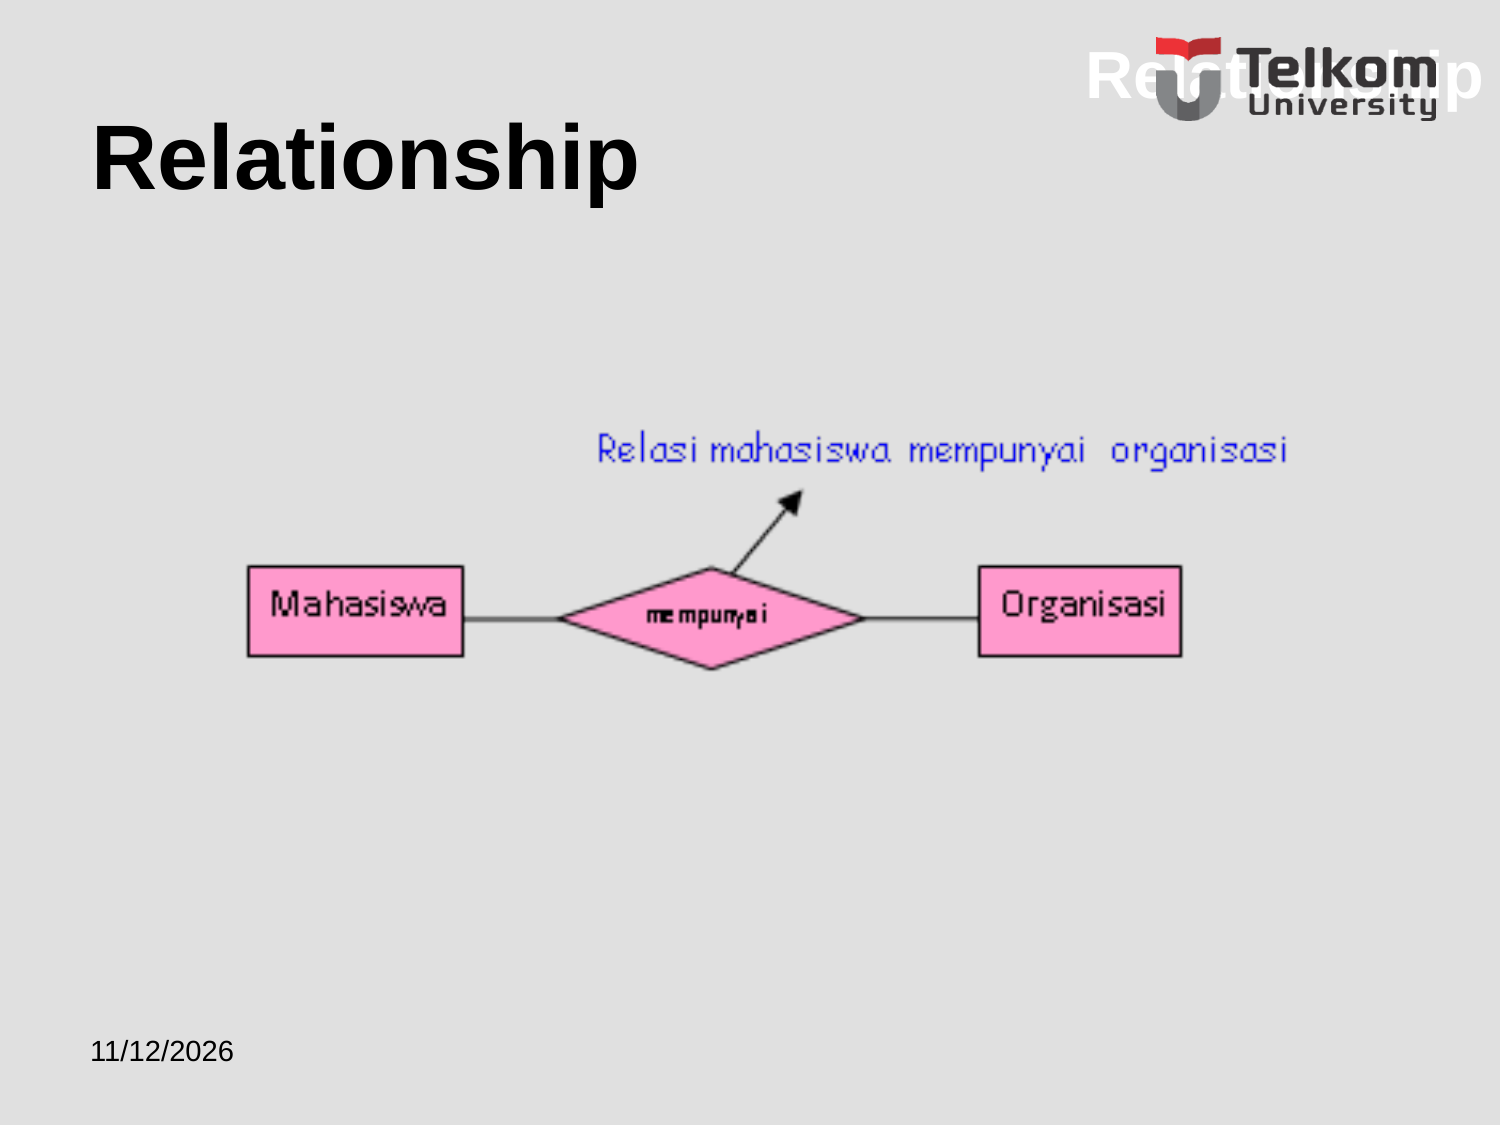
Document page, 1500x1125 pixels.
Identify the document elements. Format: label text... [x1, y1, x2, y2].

text_box Relationship [76, 90, 1427, 245]
text_box Relationship [360, 24, 1500, 221]
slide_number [75, 1024, 425, 1103]
picture [174, 412, 1312, 676]
picture [1156, 37, 1436, 121]
